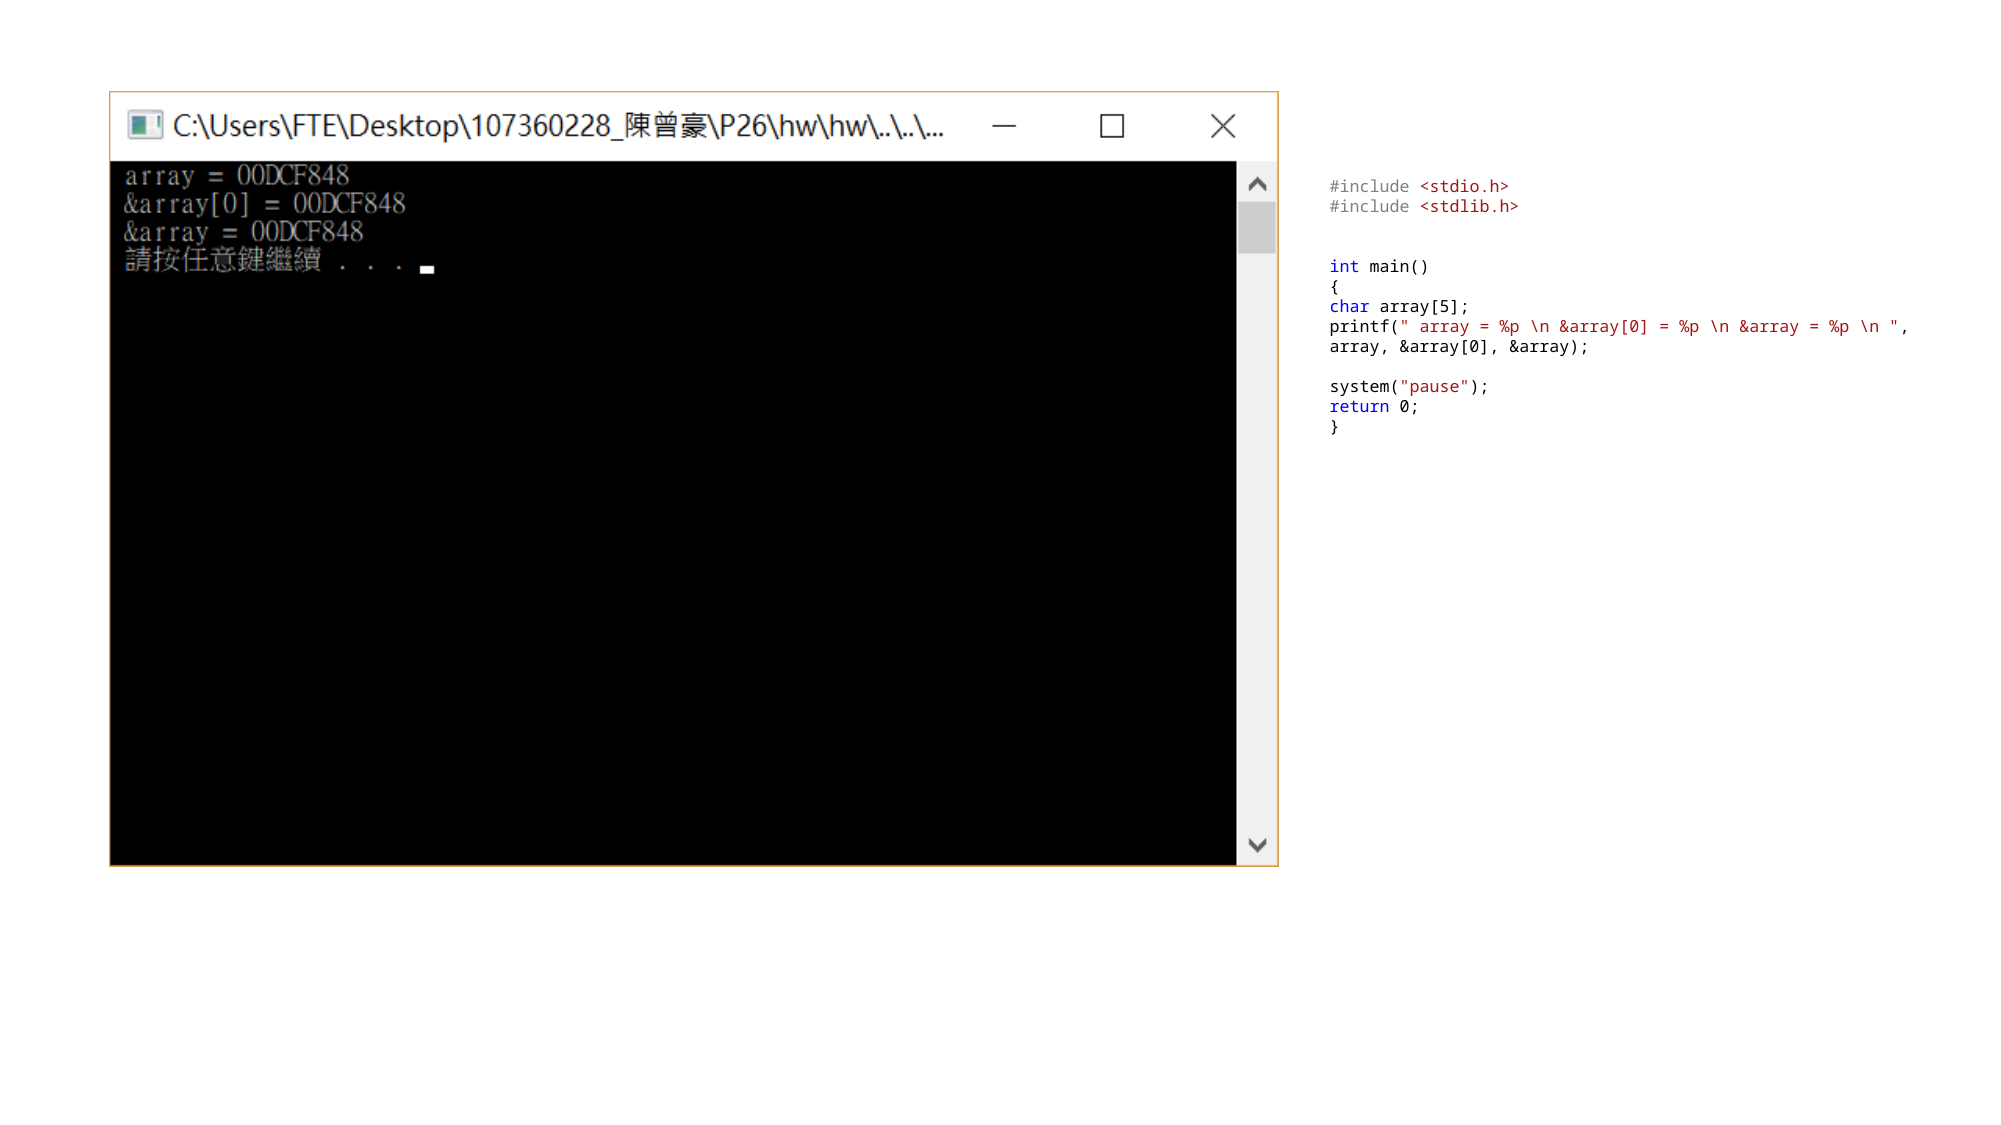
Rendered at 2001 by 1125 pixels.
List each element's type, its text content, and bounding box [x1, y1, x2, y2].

picture [109, 91, 1279, 867]
text_box #include <stdio.h> #include <stdlib.h> int main() { char array[5]; printf(" array = %p \n &array[0] = %p \n &array = %p \n ", array, &array[0], &array); system("pause"); return 0; } [1314, 168, 2000, 503]
